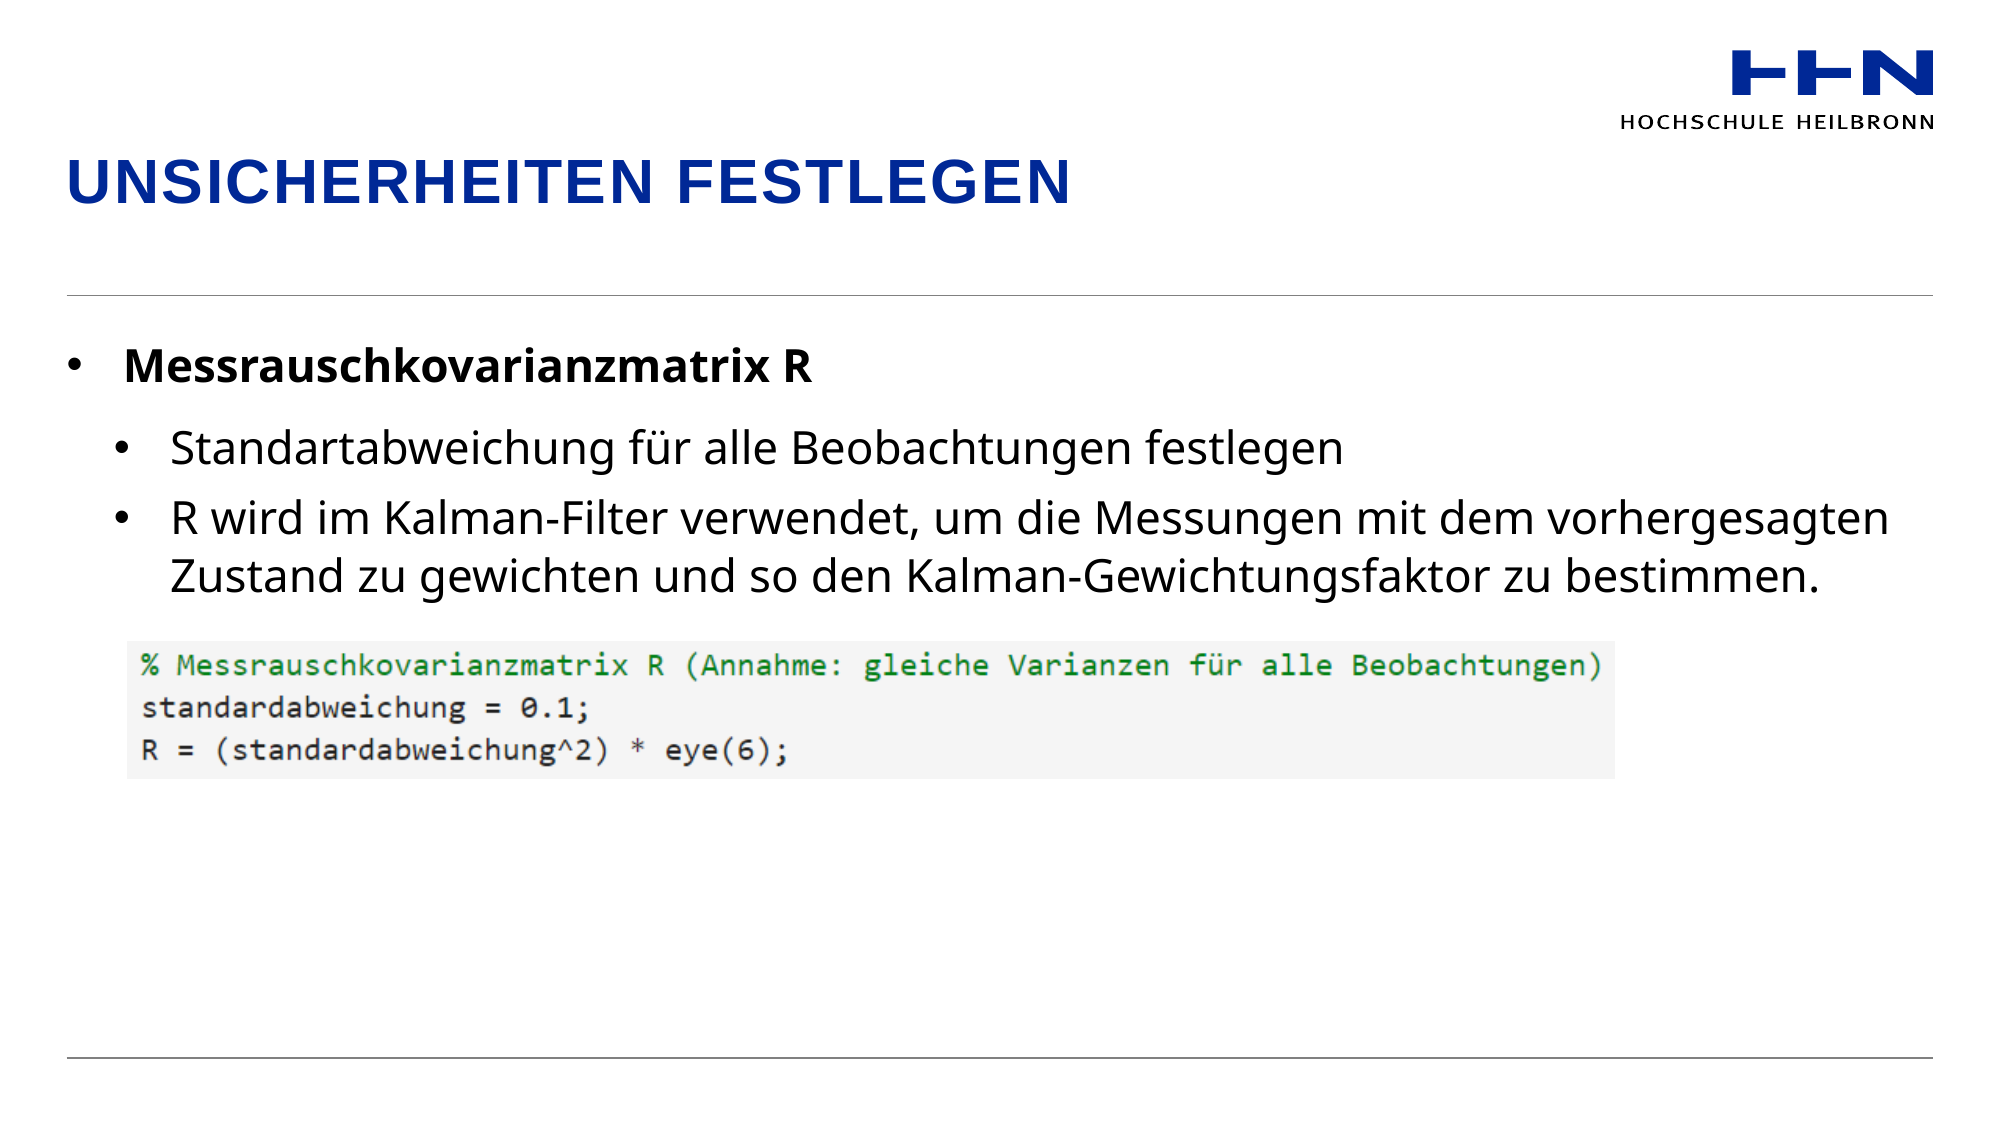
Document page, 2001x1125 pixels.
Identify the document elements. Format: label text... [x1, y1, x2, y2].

list Messrauschkovarianzmatrix R Standartabweichung für alle Beobachtungen festlegen R wird im Kalman-Filter verwendet, um die Messungen mit dem vorhergesagten Zustand zu gewichten und so den Kalman-Gewichtungsfaktor zu bestimmen. [66, 333, 1933, 1025]
title Unsicherheiten festlegen [66, 147, 1933, 290]
picture [127, 641, 1615, 779]
